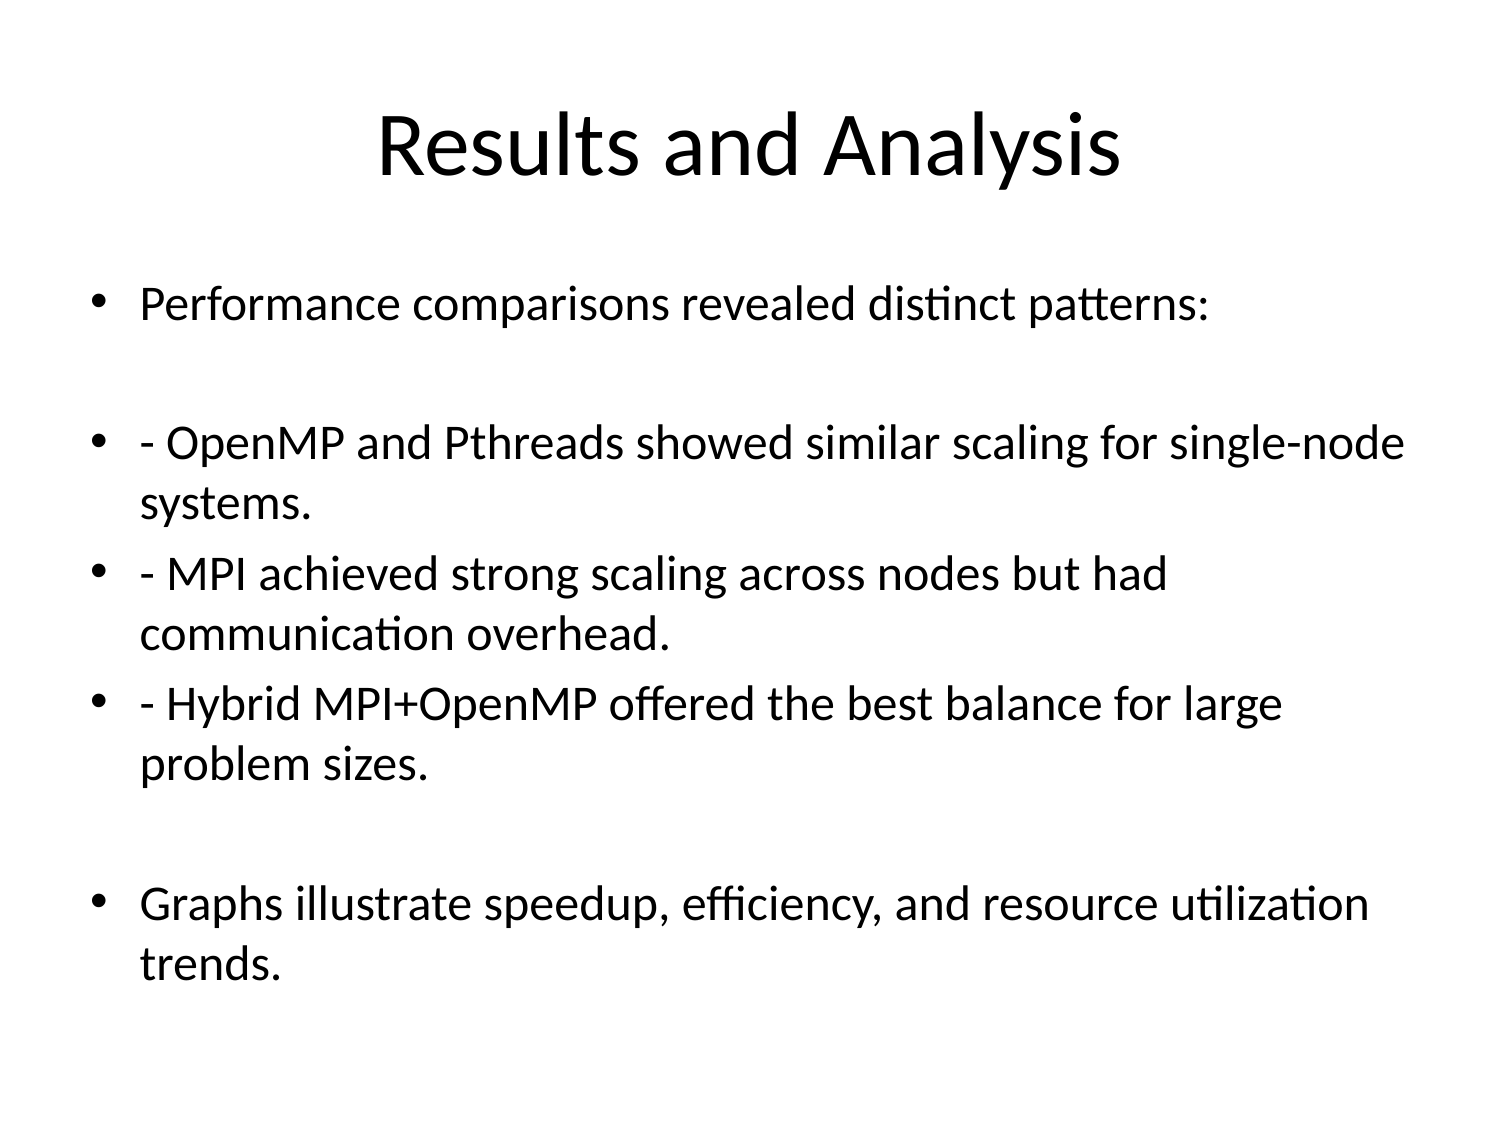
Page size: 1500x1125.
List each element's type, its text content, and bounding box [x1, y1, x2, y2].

title Results and Analysis [75, 45, 1425, 233]
list Performance comparisons revealed distinct patterns: - OpenMP and Pthreads showed similar scaling for single-node systems. - MPI achieved strong scaling across nodes but had communication overhead. - Hybrid MPI+OpenMP offered the best balance for large problem sizes. Graphs illustrate speedup, efficiency, and resource utilization trends. [75, 262, 1425, 1005]
